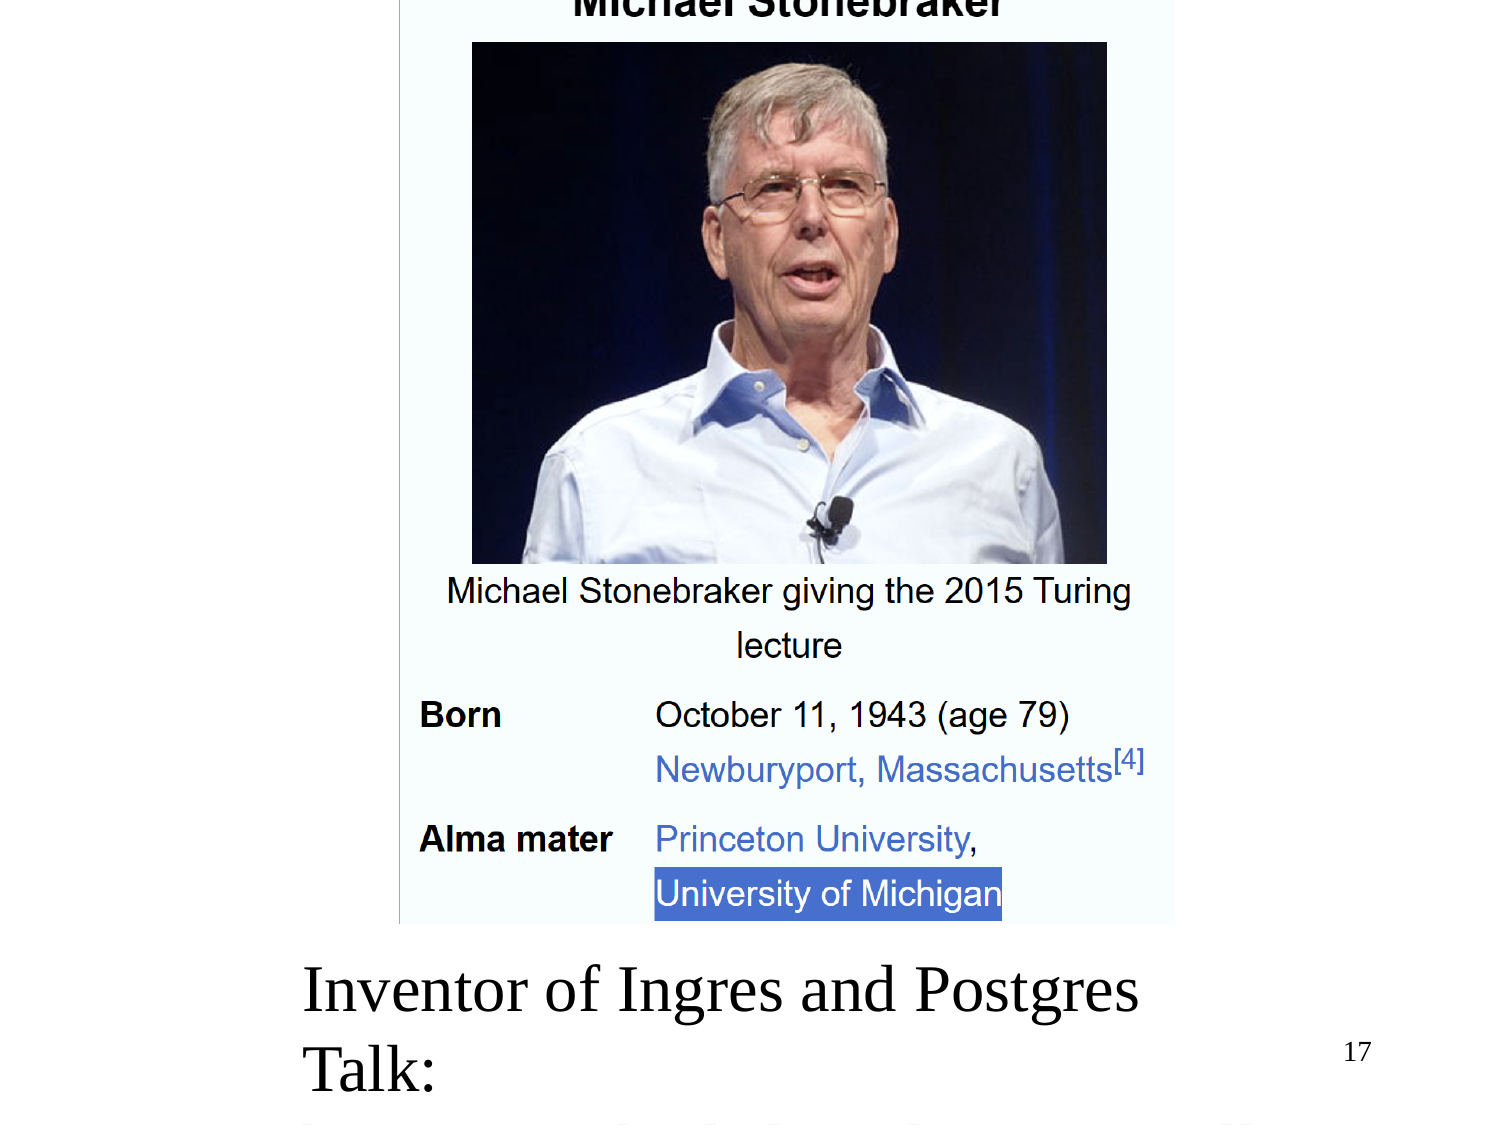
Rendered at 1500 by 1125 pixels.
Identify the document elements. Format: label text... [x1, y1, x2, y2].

picture [399, 0, 1176, 924]
text_box Inventor of Ingres and Postgres Talk: https://eecs.berkeley.edu/turing-colloquium/schedule/stonebraker [287, 937, 1400, 1125]
